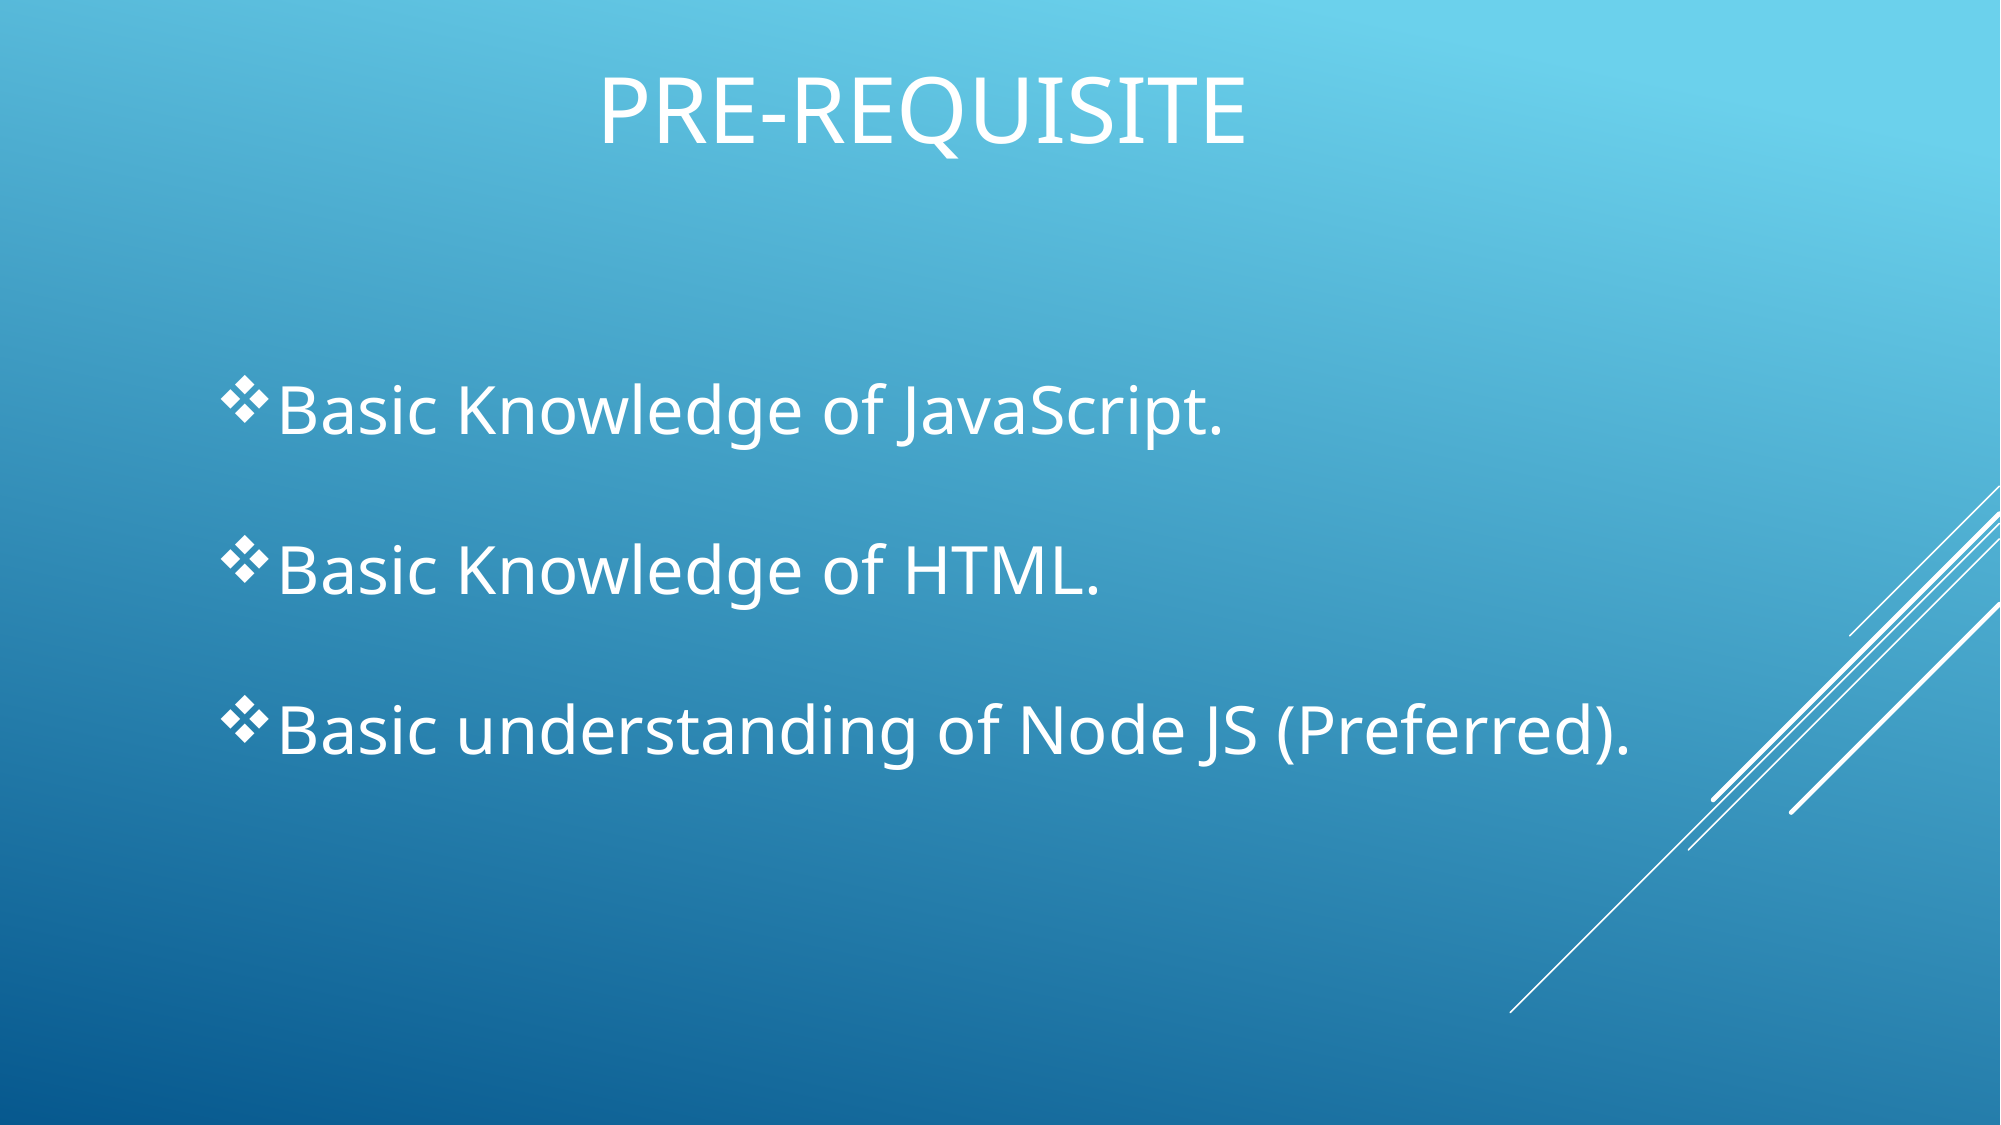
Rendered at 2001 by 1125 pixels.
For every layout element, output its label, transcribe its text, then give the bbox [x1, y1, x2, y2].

text_box Basic Knowledge of JavaScript. Basic Knowledge of HTML. Basic understanding of Node JS (Preferred). [201, 280, 1928, 775]
text_box PRE-REQUISITE [292, 44, 1554, 170]
